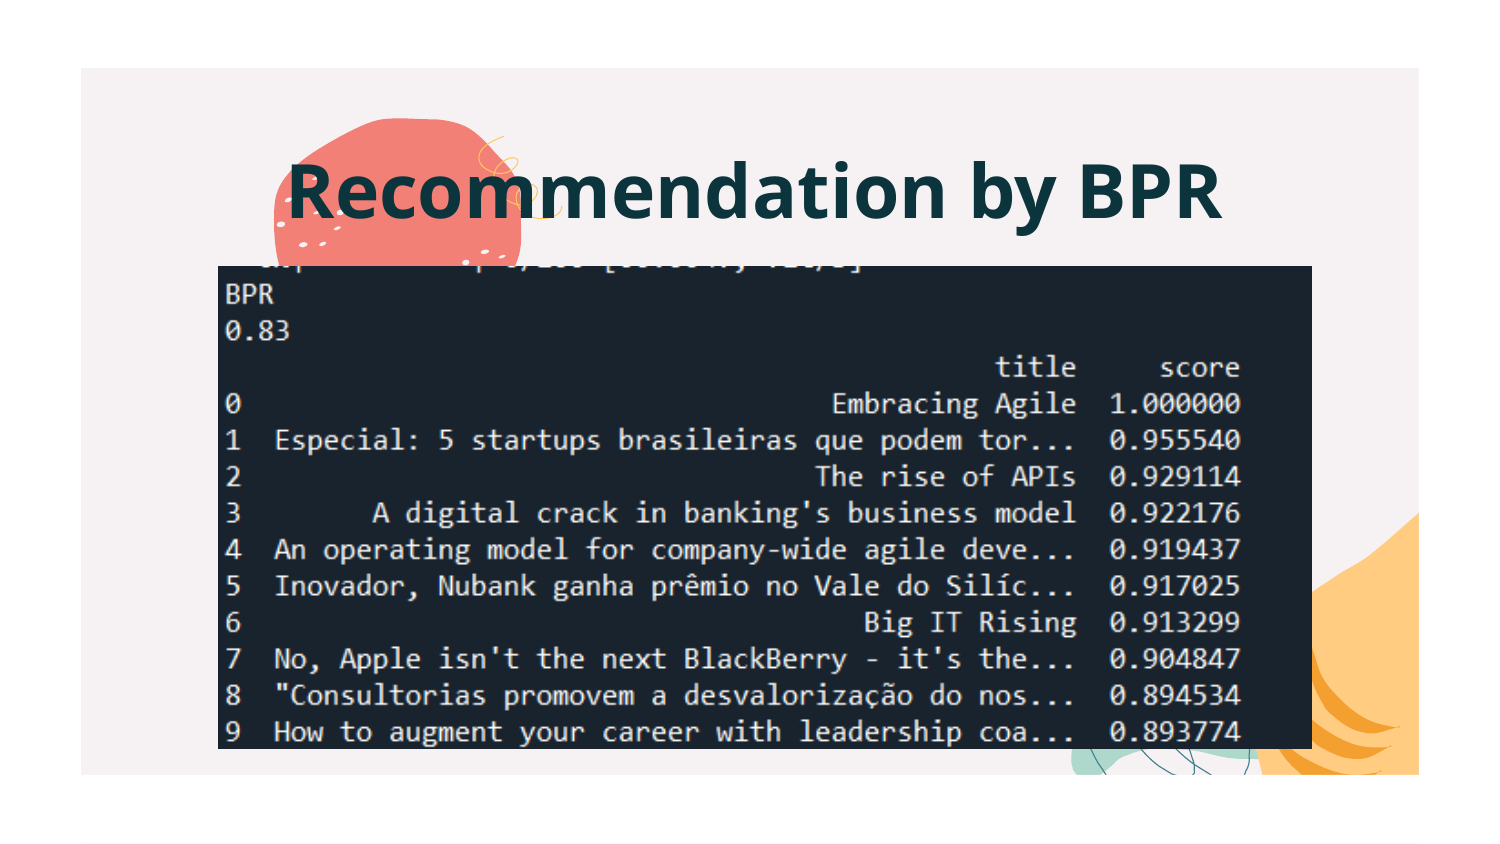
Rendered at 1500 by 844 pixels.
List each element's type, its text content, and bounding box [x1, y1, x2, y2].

title Recommendation by BPR [126, 128, 1383, 336]
picture [218, 266, 1313, 750]
